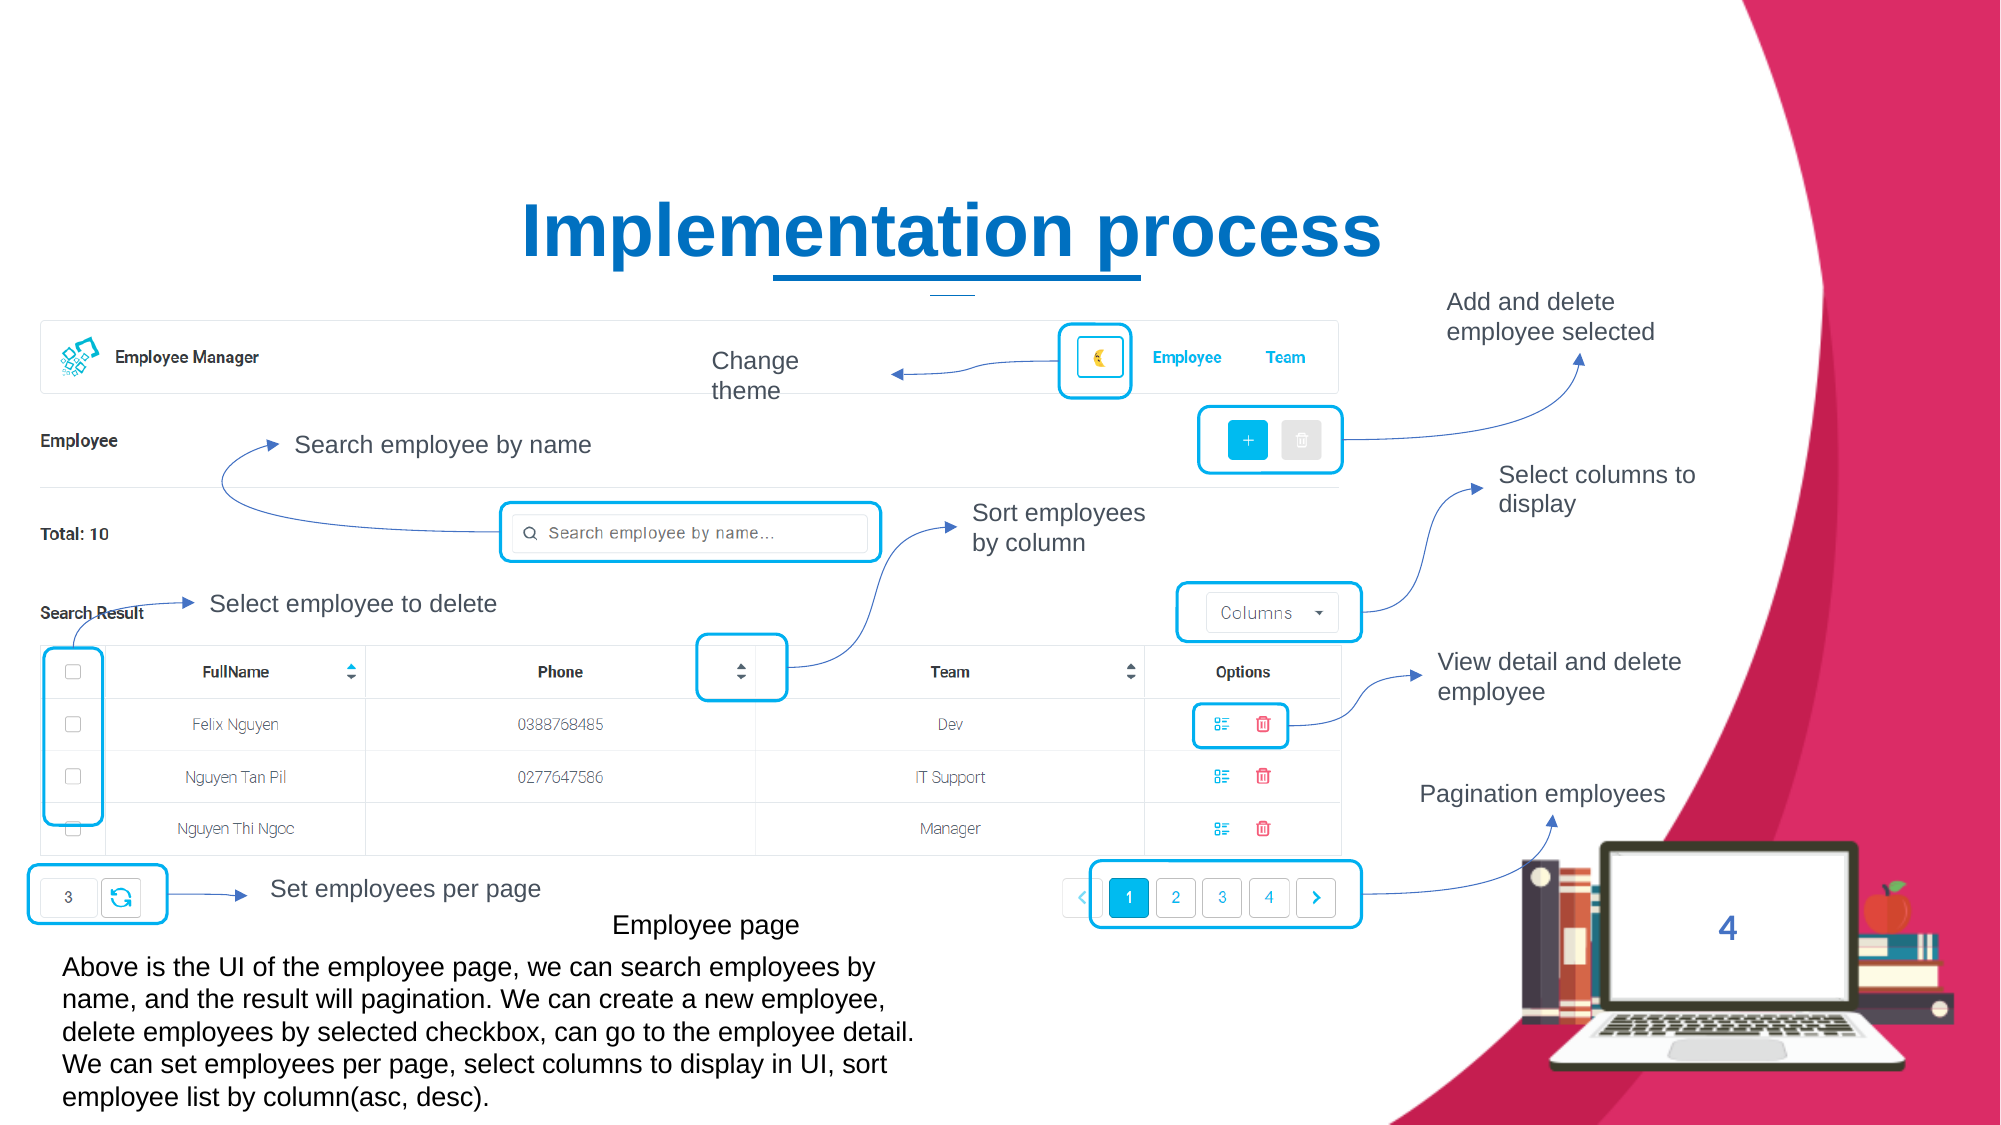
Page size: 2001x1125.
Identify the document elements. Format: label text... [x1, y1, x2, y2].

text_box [279, 444, 501, 532]
text_box Above is the UI of the employee page, we can search employees by name, and the result will pagination. We can create a new employee, delete employees by selected checkbox, can go to the employee detail. We can set employees per page, select columns to display in UI, sort employee list by column(asc, desc). [46, 949, 950, 1112]
text_box View detail and delete employee [1422, 637, 1719, 713]
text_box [111, 564, 157, 687]
text_box Pagination employees [1404, 769, 1702, 815]
text_box [1354, 860, 1363, 928]
text_box 4 [1612, 895, 1844, 956]
text_box [1611, 855, 1845, 999]
text_box Add and delete employee selected [1431, 278, 1729, 353]
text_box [787, 527, 958, 668]
picture [0, 0, 2001, 1125]
text_box Select columns to display [1483, 450, 1721, 526]
text_box Employee page [375, 931, 1037, 946]
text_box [1361, 815, 1553, 895]
text_box [1354, 582, 1363, 643]
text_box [500, 173, 1405, 308]
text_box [1361, 488, 1484, 613]
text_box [1342, 353, 1581, 440]
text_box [1287, 675, 1423, 726]
